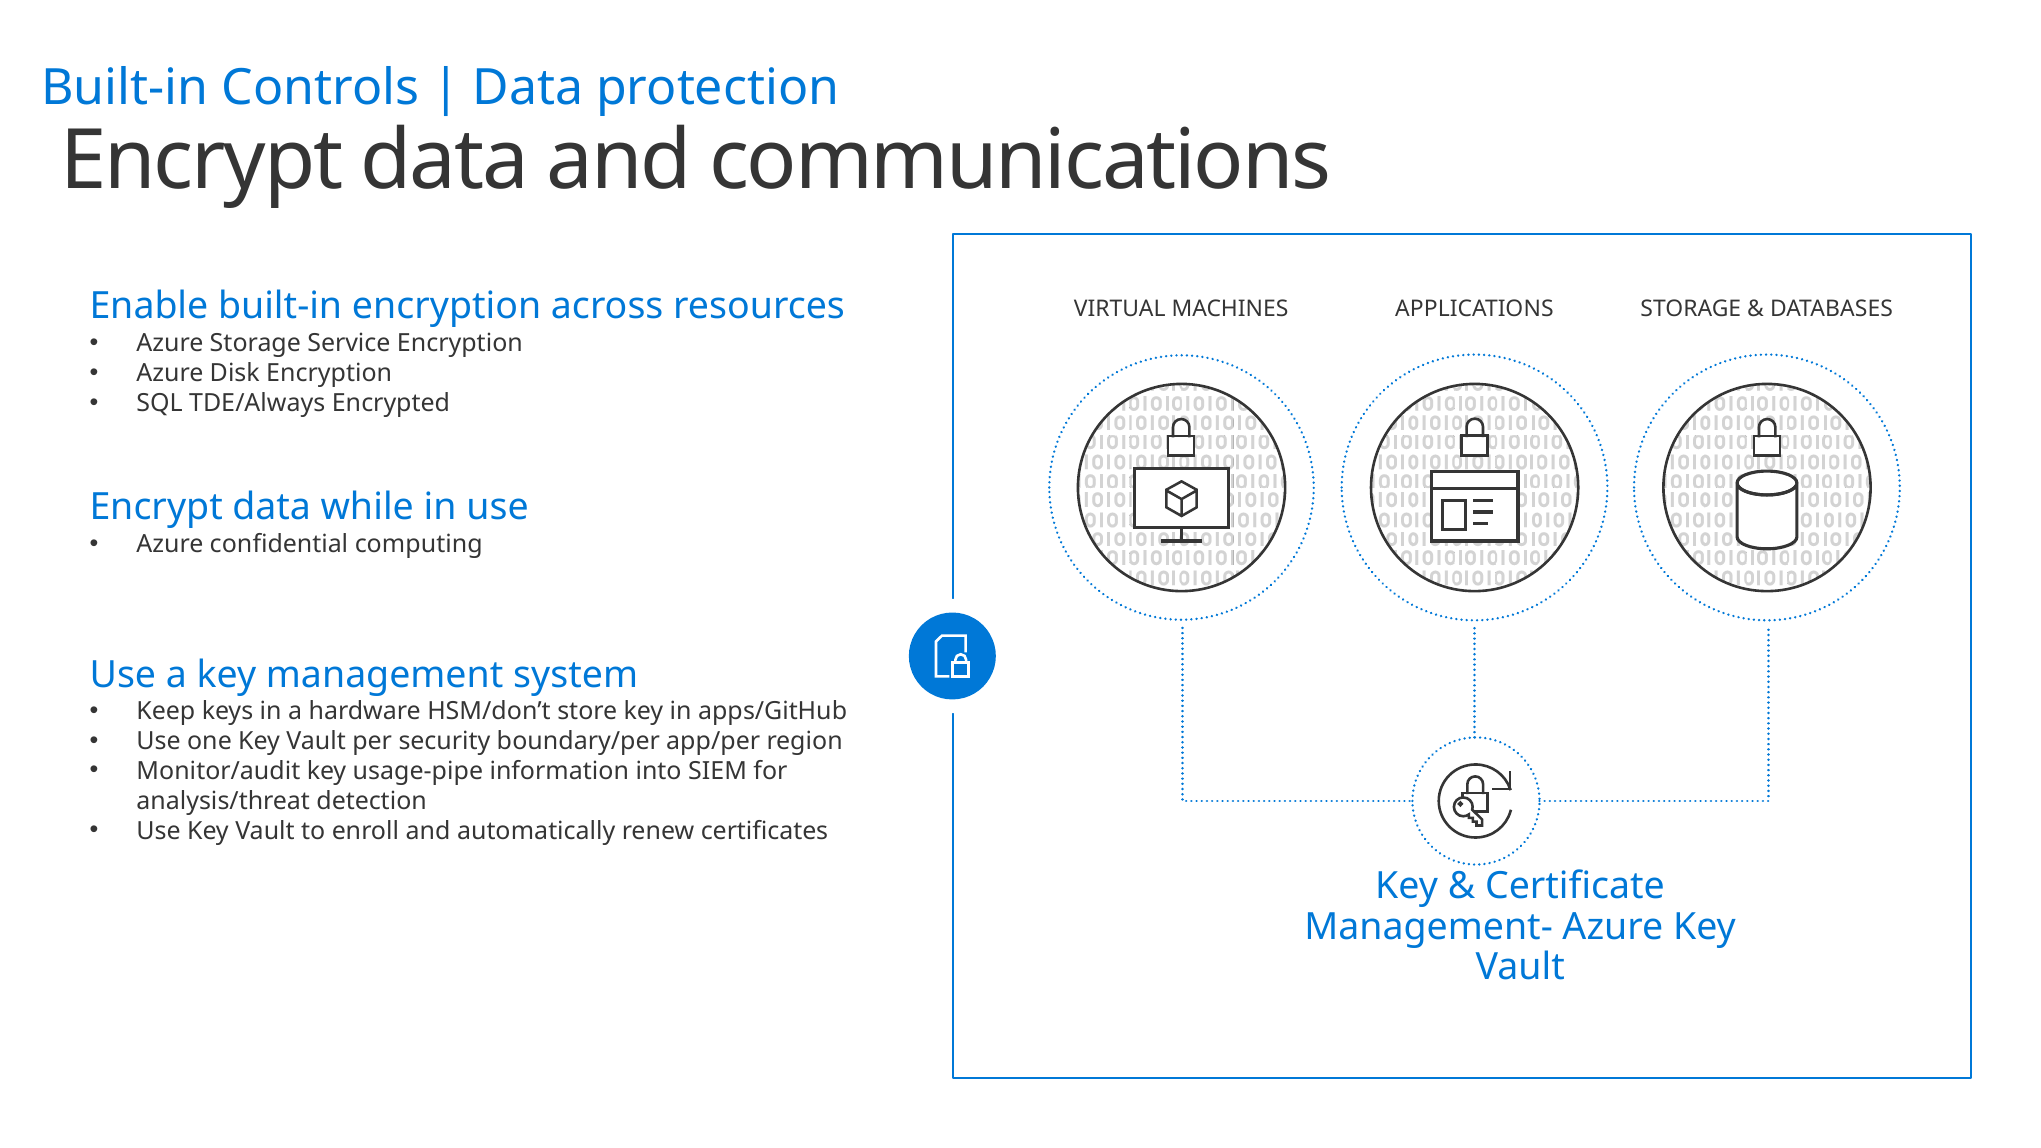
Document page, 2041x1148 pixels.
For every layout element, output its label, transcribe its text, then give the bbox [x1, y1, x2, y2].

text_box [952, 260, 1972, 1079]
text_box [895, 598, 1010, 714]
text_box Encrypt data and communications [45, 109, 1996, 260]
text_box Encrypt data while in use Azure confidential computing [58, 458, 900, 582]
text_box Use a key management system Keep keys in a hardware HSM/don’t store key in apps/GitHub Use one Key Vault per security boundary/per app/per region Monitor/audit key usage-pipe information into SIEM for analysis/threat detection Use Key Vault to enroll and automatically renew certificates [58, 625, 954, 869]
text_box Built-in Controls | Data protection [17, 53, 855, 123]
text_box Enable built-in encryption across resources Azure Storage Service Encryption Azure Disk Encryption SQL TDE/Always Encrypted [58, 257, 900, 441]
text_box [1040, 284, 1929, 970]
